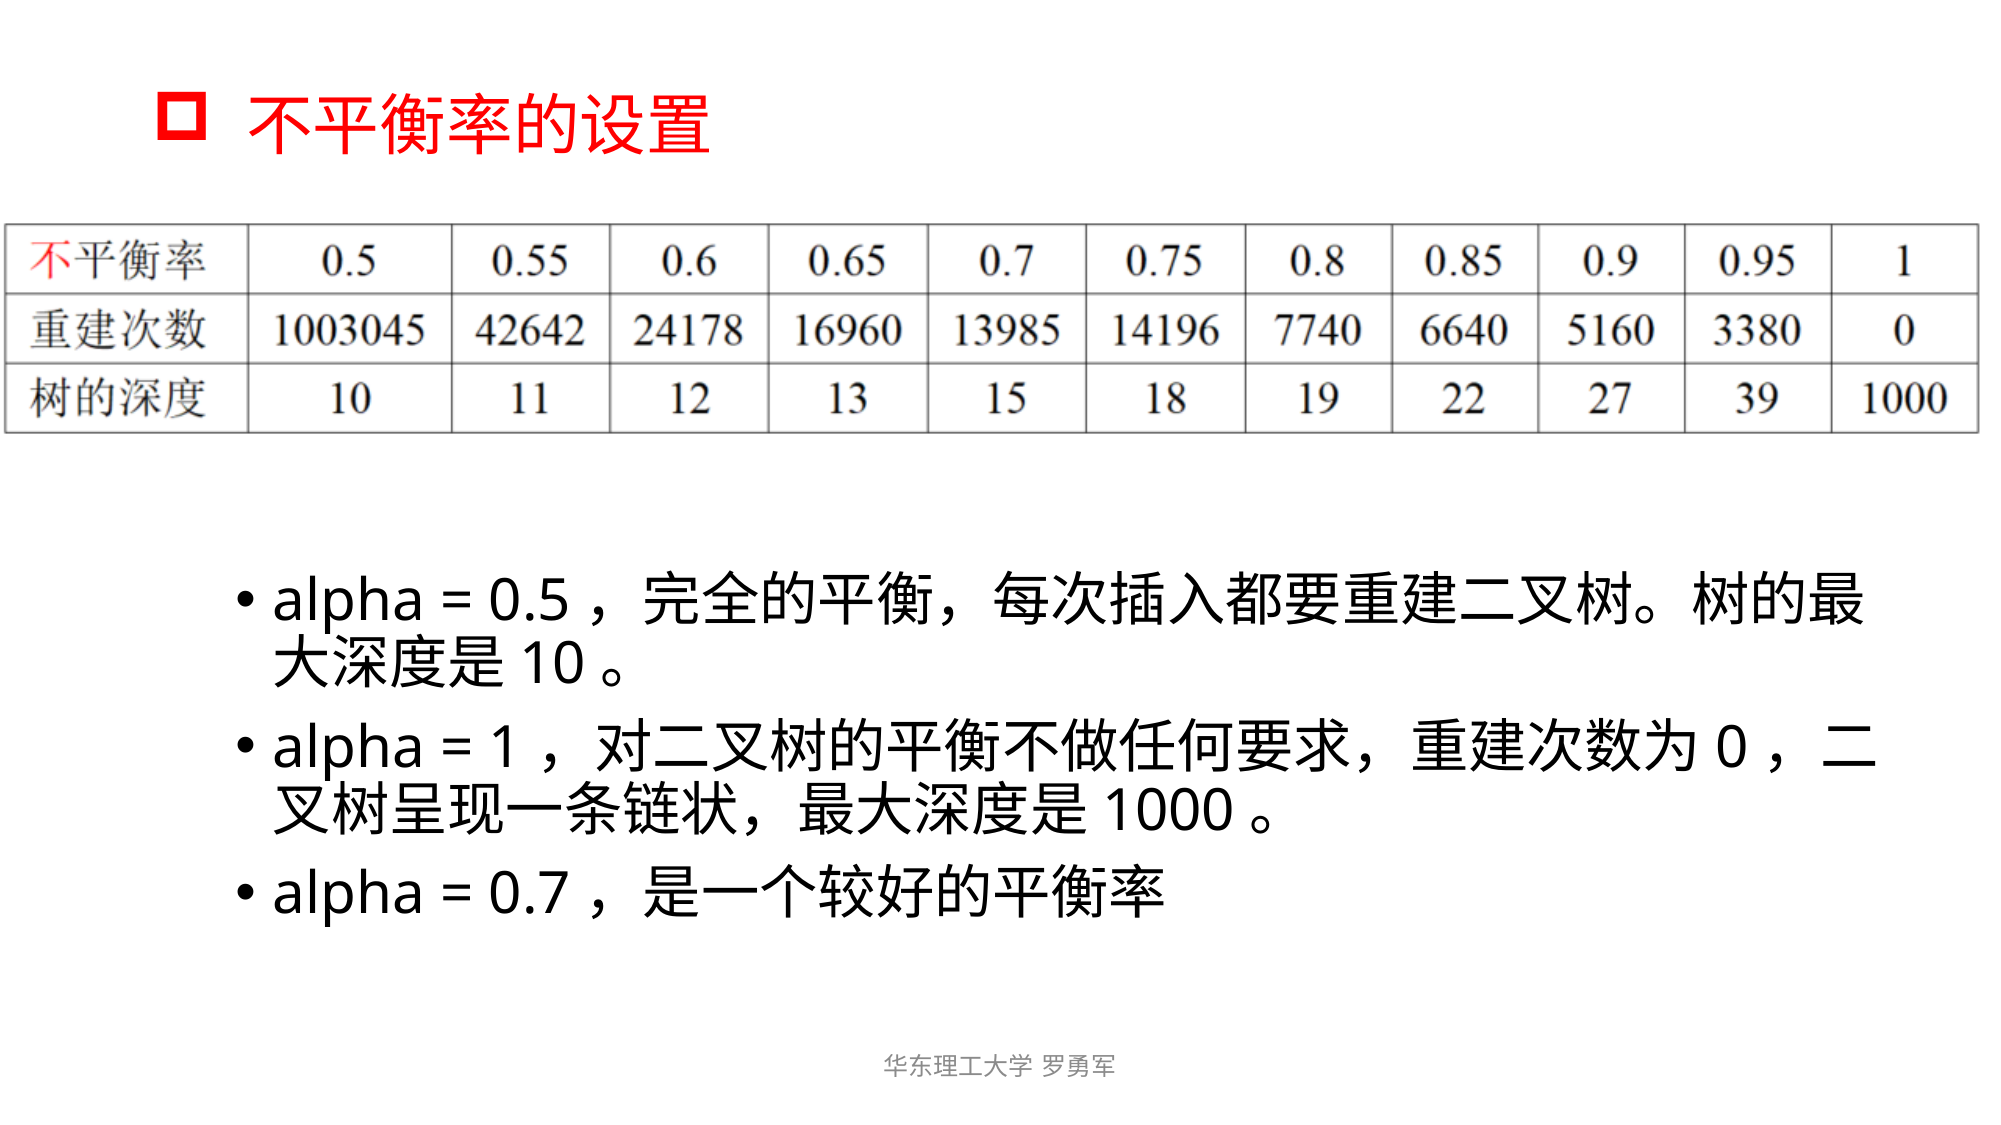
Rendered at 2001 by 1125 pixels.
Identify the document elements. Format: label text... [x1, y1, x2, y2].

footer 华东理工大学 罗勇军 [662, 1042, 1338, 1103]
picture [0, 208, 2000, 448]
title 不平衡率的设置 [137, 59, 1863, 197]
list alpha = 0.5，完全的平衡，每次插入都要重建二叉树。树的最大深度是10。 alpha = 1，对二叉树的平衡不做任何要求，重建次数为0，二叉树呈现一条链状，最大深度是1000。 alpha = 0.7，是一个较好的平衡率 [220, 562, 1898, 988]
